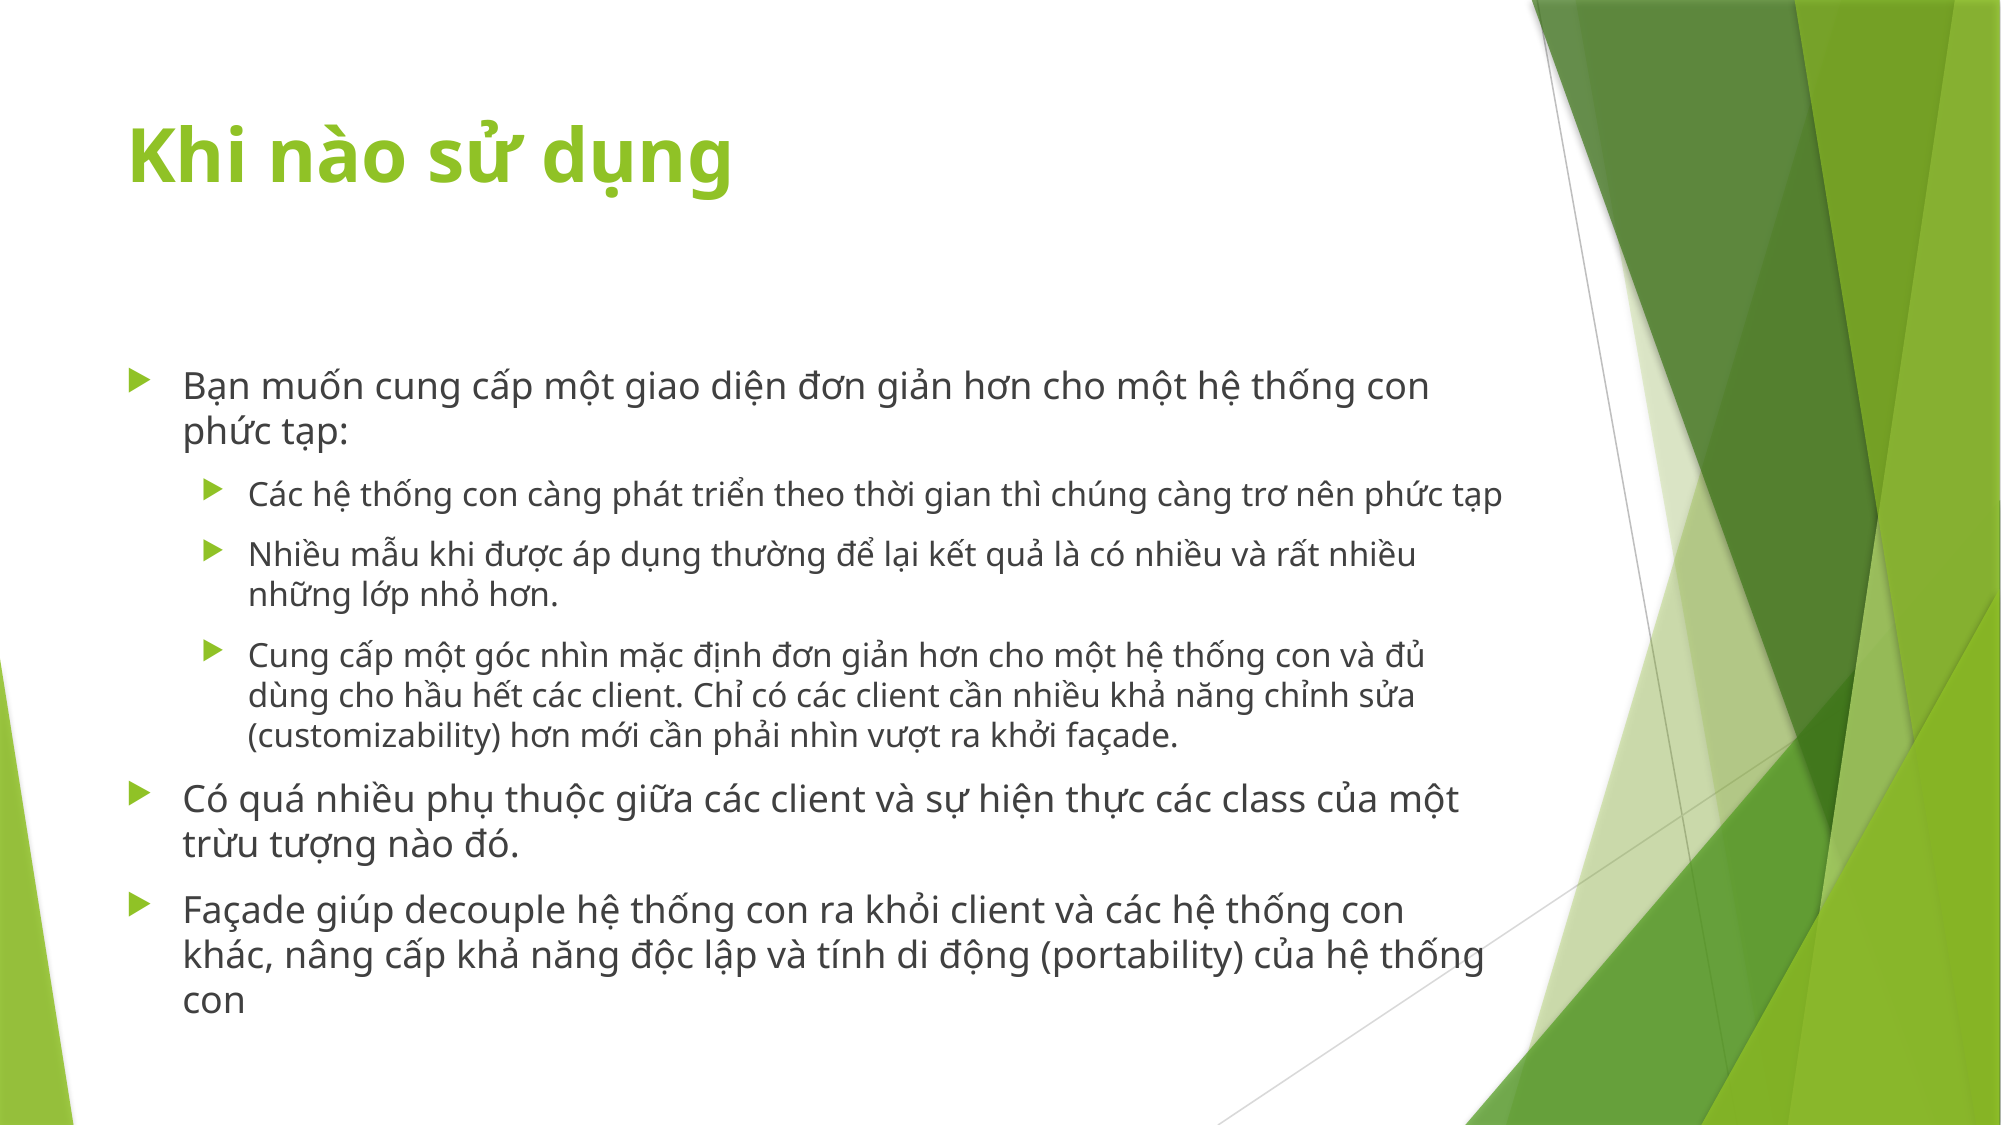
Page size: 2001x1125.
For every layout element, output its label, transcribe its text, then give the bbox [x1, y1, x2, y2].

title Khi nào sử dụng [111, 99, 1522, 317]
list Bạn muốn cung cấp một giao diện đơn giản hơn cho một hệ thống con phức tạp: Các hệ thống con càng phát triển theo thời gian thì chúng càng trơ nên phức tạp Nhiều mẫu khi được áp dụng thường để lại kết quả là có nhiều và rất nhiều những lớp nhỏ hơn. Cung cấp một góc nhìn mặc định đơn giản hơn cho một hệ thống con và đủ dùng cho hầu hết các client. Chỉ có các client cần nhiều khả năng chỉnh sửa (customizability) hơn mới cần phải nhìn vượt ra khởi façade. Có quá nhiều phụ thuộc giữa các client và sự hiện thực các class của một trừu tượng nào đó. Façade giúp decouple hệ thống con ra khỏi client và các hệ thống con khác, nâng cấp khả năng độc lập và tính di động (portability) của hệ thống con [111, 354, 1522, 992]
